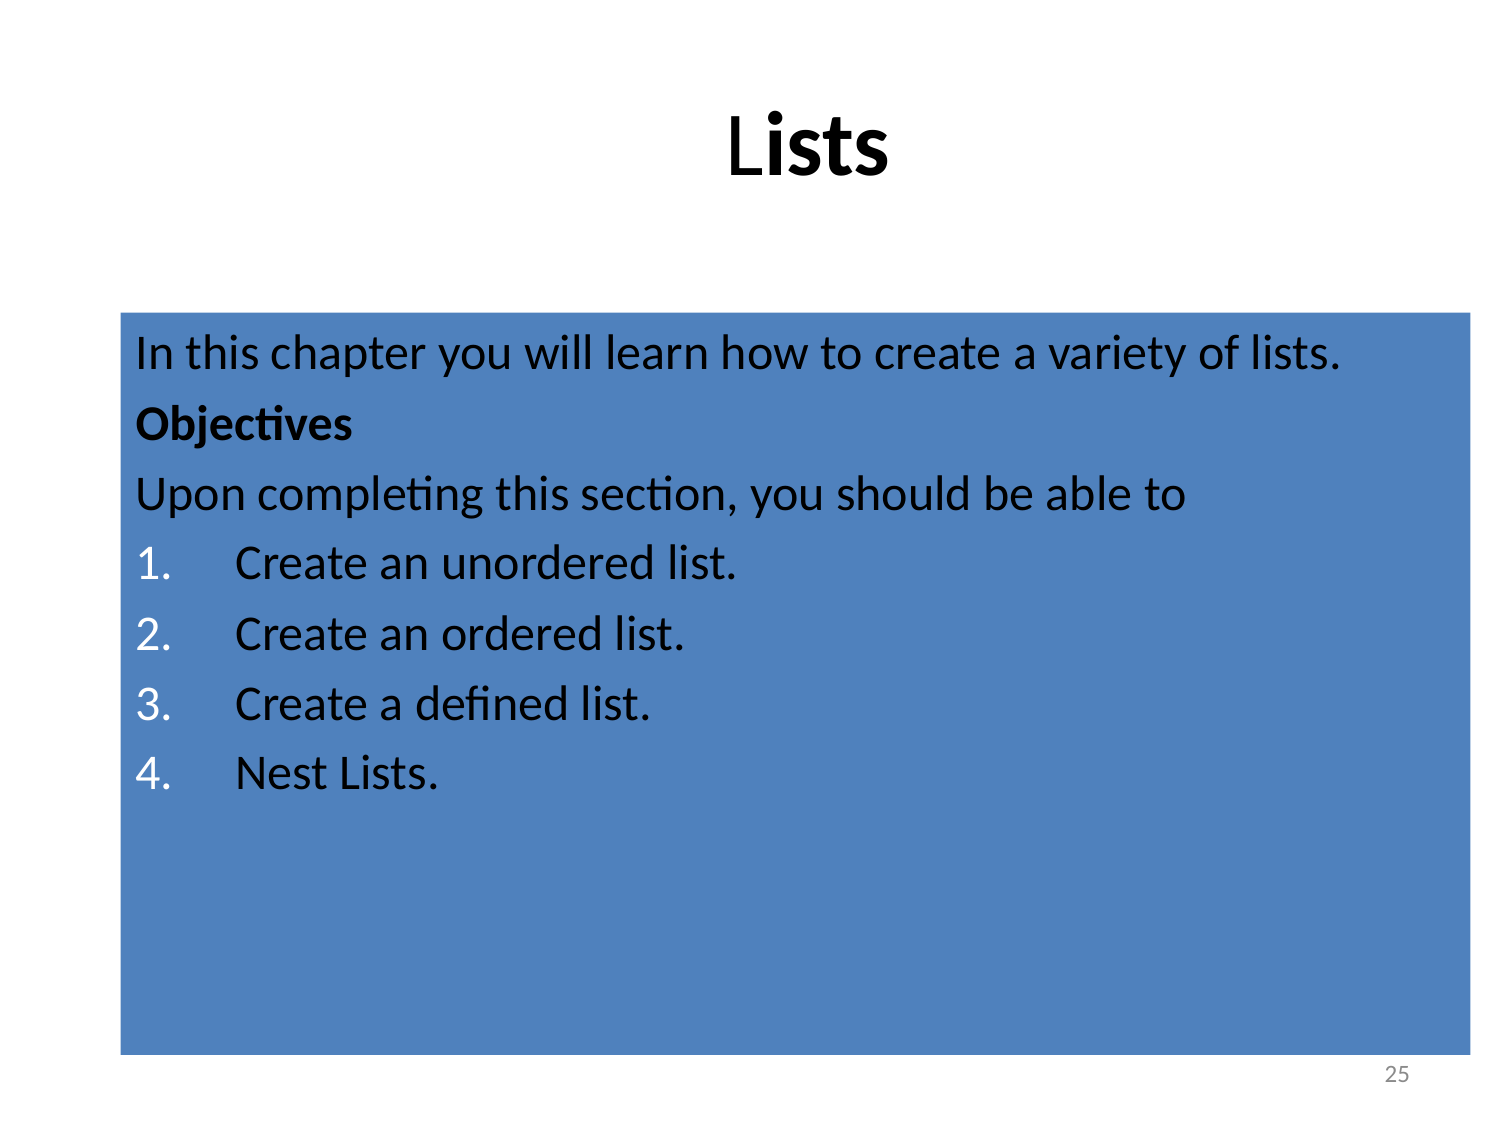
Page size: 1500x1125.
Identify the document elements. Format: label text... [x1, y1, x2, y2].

list In this chapter you will learn how to create a variety of lists. Objectives Upon completing this section, you should be able to Create an unordered list. Create an ordered list. Create a defined list. Nest Lists. [120, 312, 1471, 1055]
title Lists [157, 45, 1459, 233]
slide_number 25 [1074, 1055, 1425, 1103]
